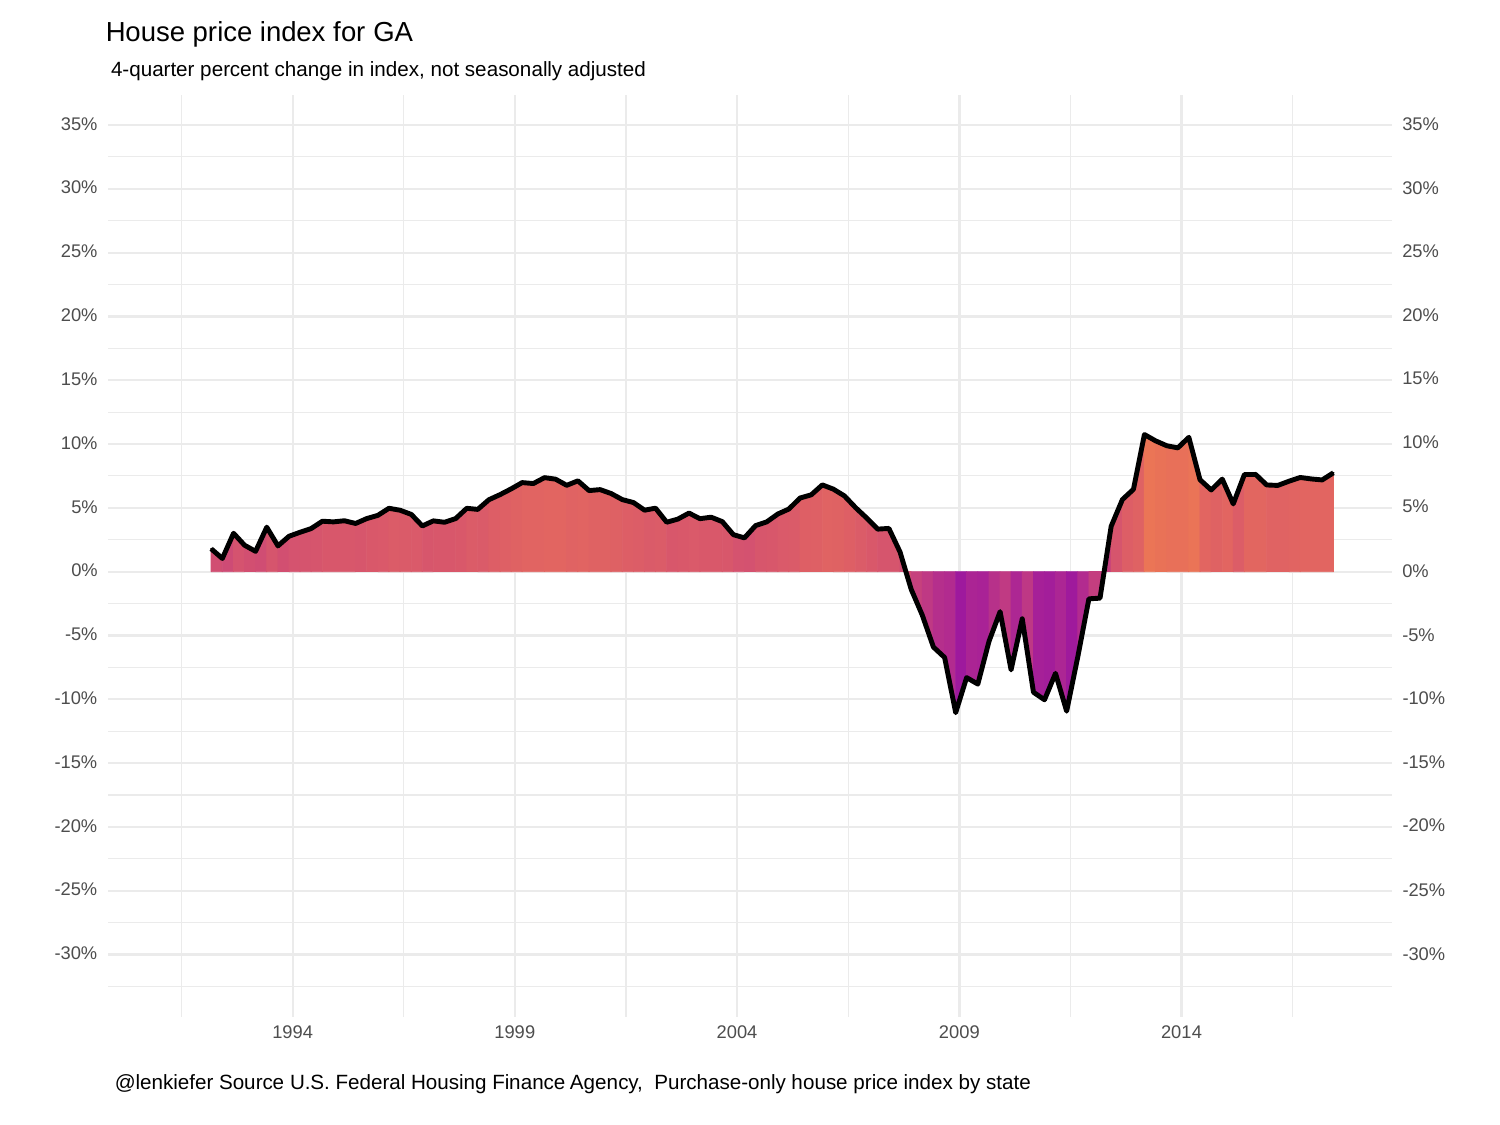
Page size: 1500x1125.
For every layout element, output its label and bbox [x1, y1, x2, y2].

text_box [14, 14, 1485, 1110]
